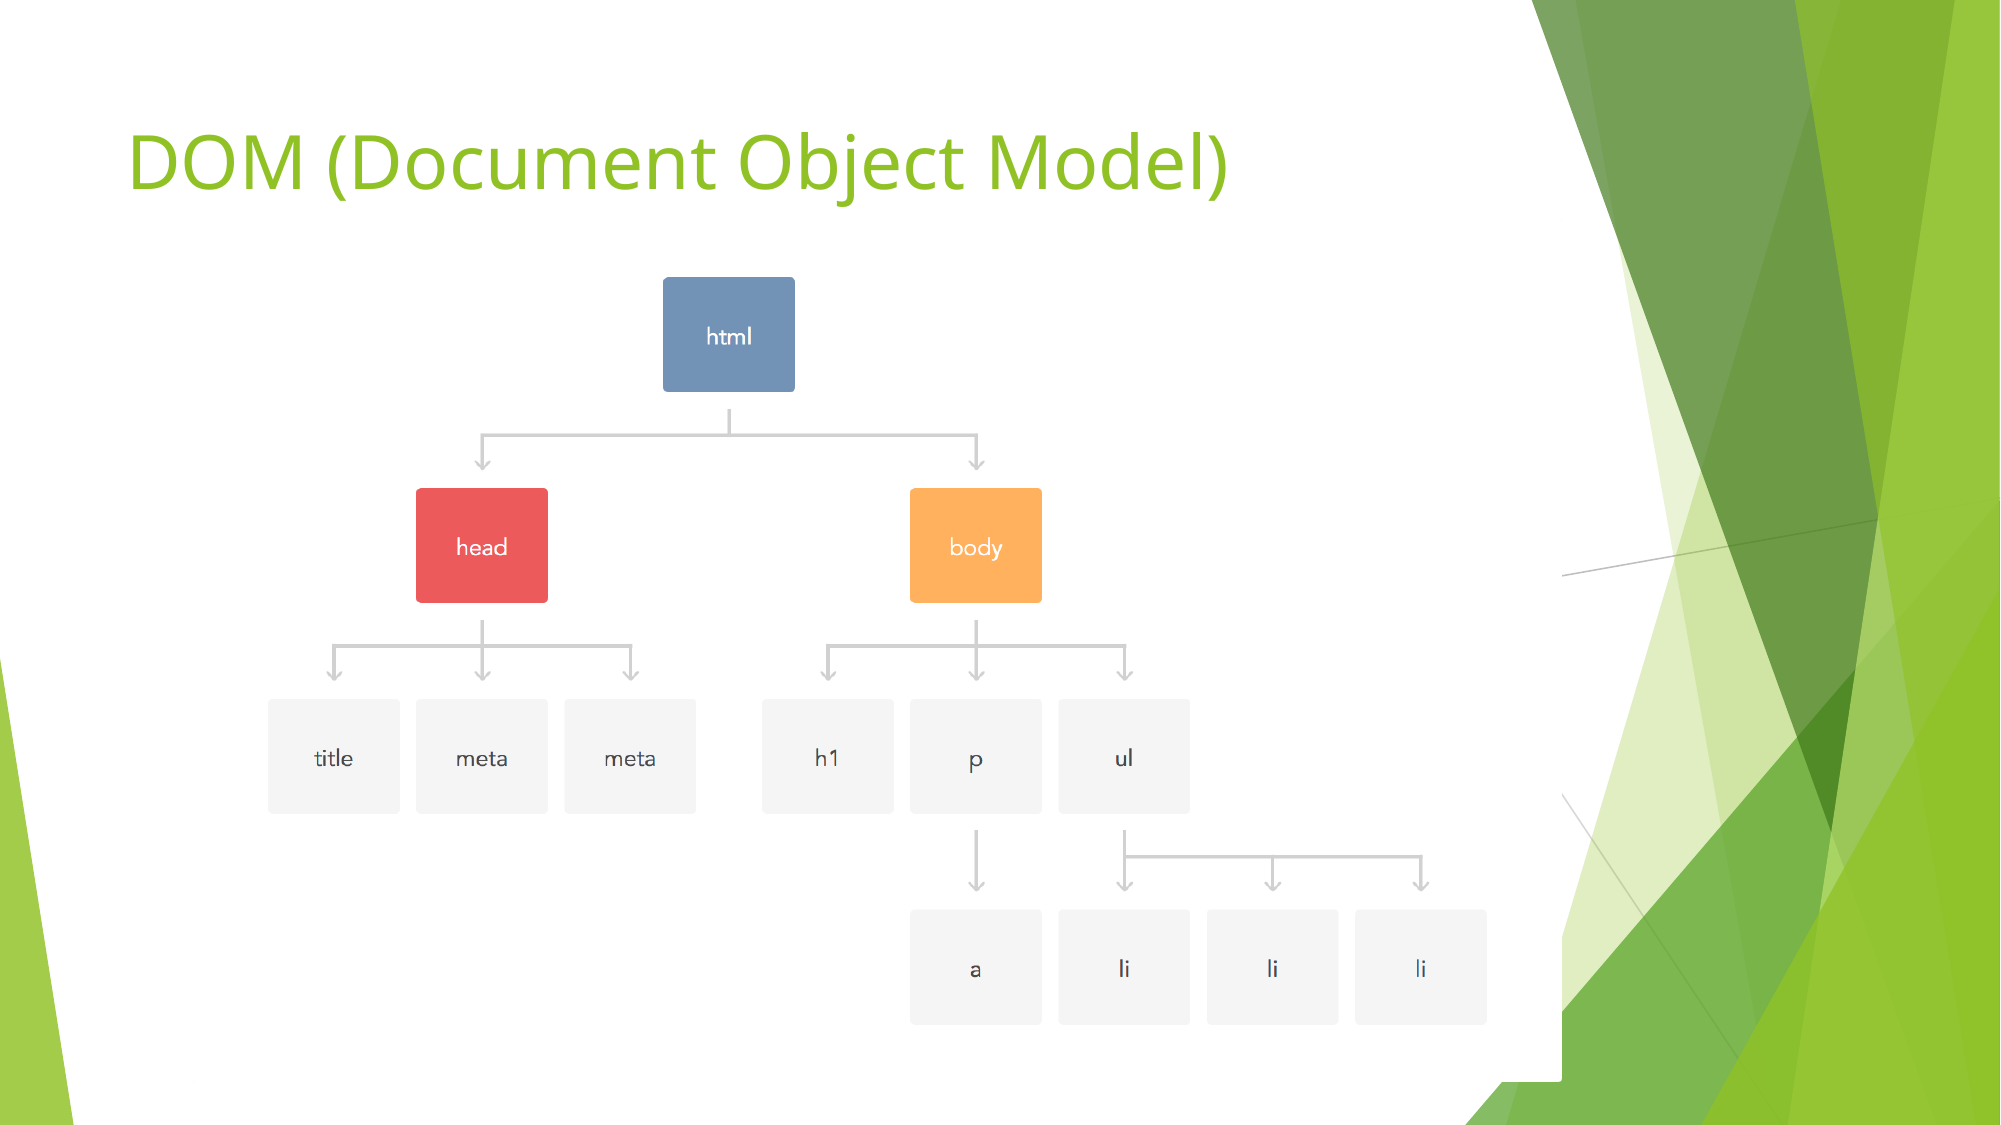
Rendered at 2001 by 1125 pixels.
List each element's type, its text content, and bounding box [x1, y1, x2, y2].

title DOM (Document Object Model) [111, 99, 1522, 317]
picture [191, 219, 1562, 1082]
